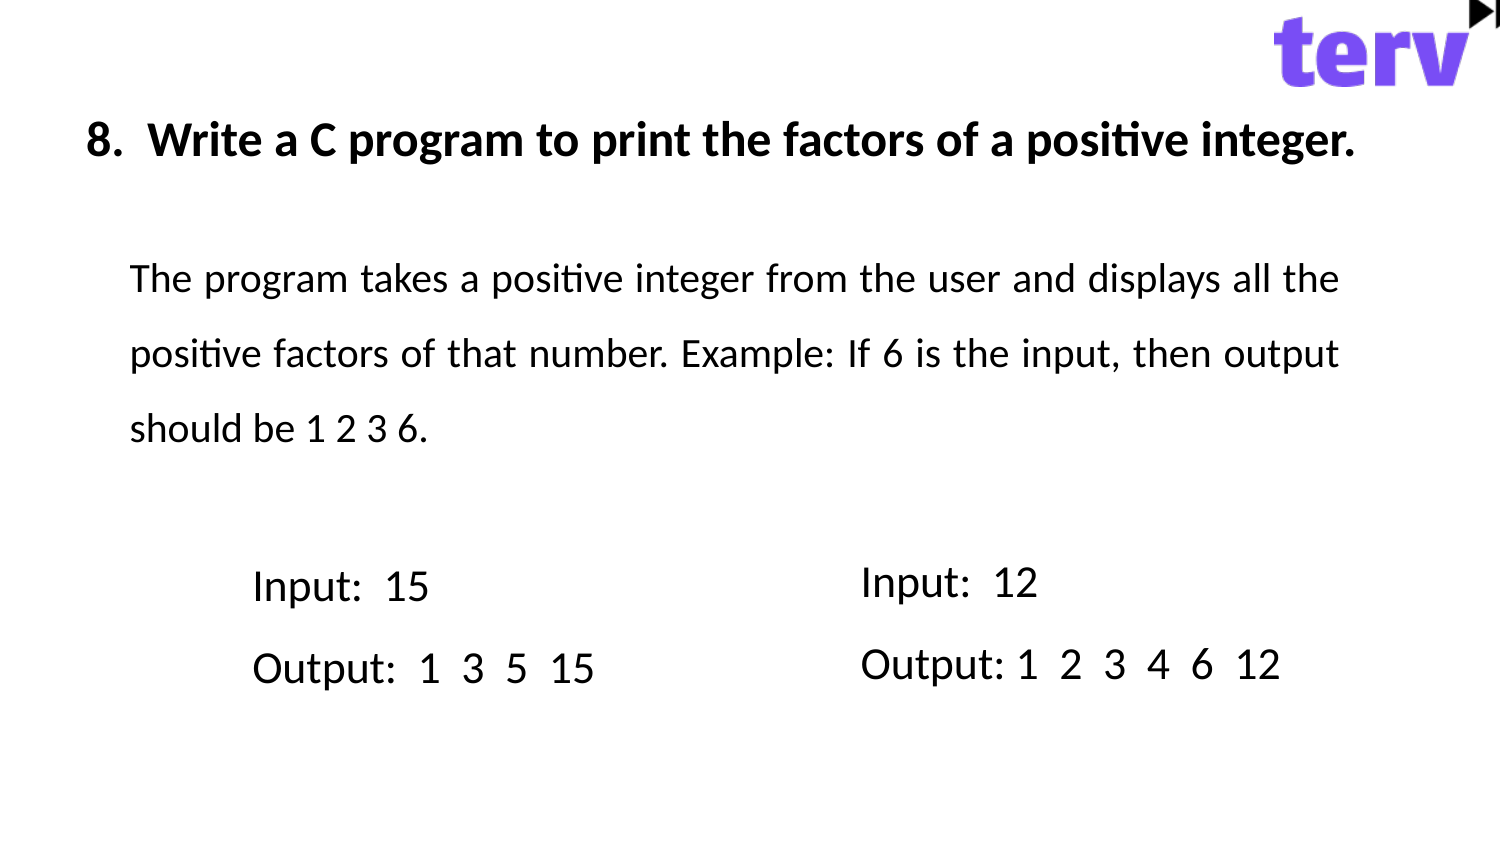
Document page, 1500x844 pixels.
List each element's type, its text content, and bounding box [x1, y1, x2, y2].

text_box 8. Write a C program to print the factors of a positive integer. [39, 69, 1404, 174]
text_box The program takes a positive integer from the user and displays all the positive factors of that number. Example: If 6 is the input, then output should be 1 2 3 6. [114, 218, 1356, 459]
picture [1274, 0, 1500, 87]
text_box Input: 15 Output: 1 3 5 15 [237, 520, 618, 701]
text_box Input: 12 Output: 1 2 3 4 6 12 [845, 516, 1339, 696]
